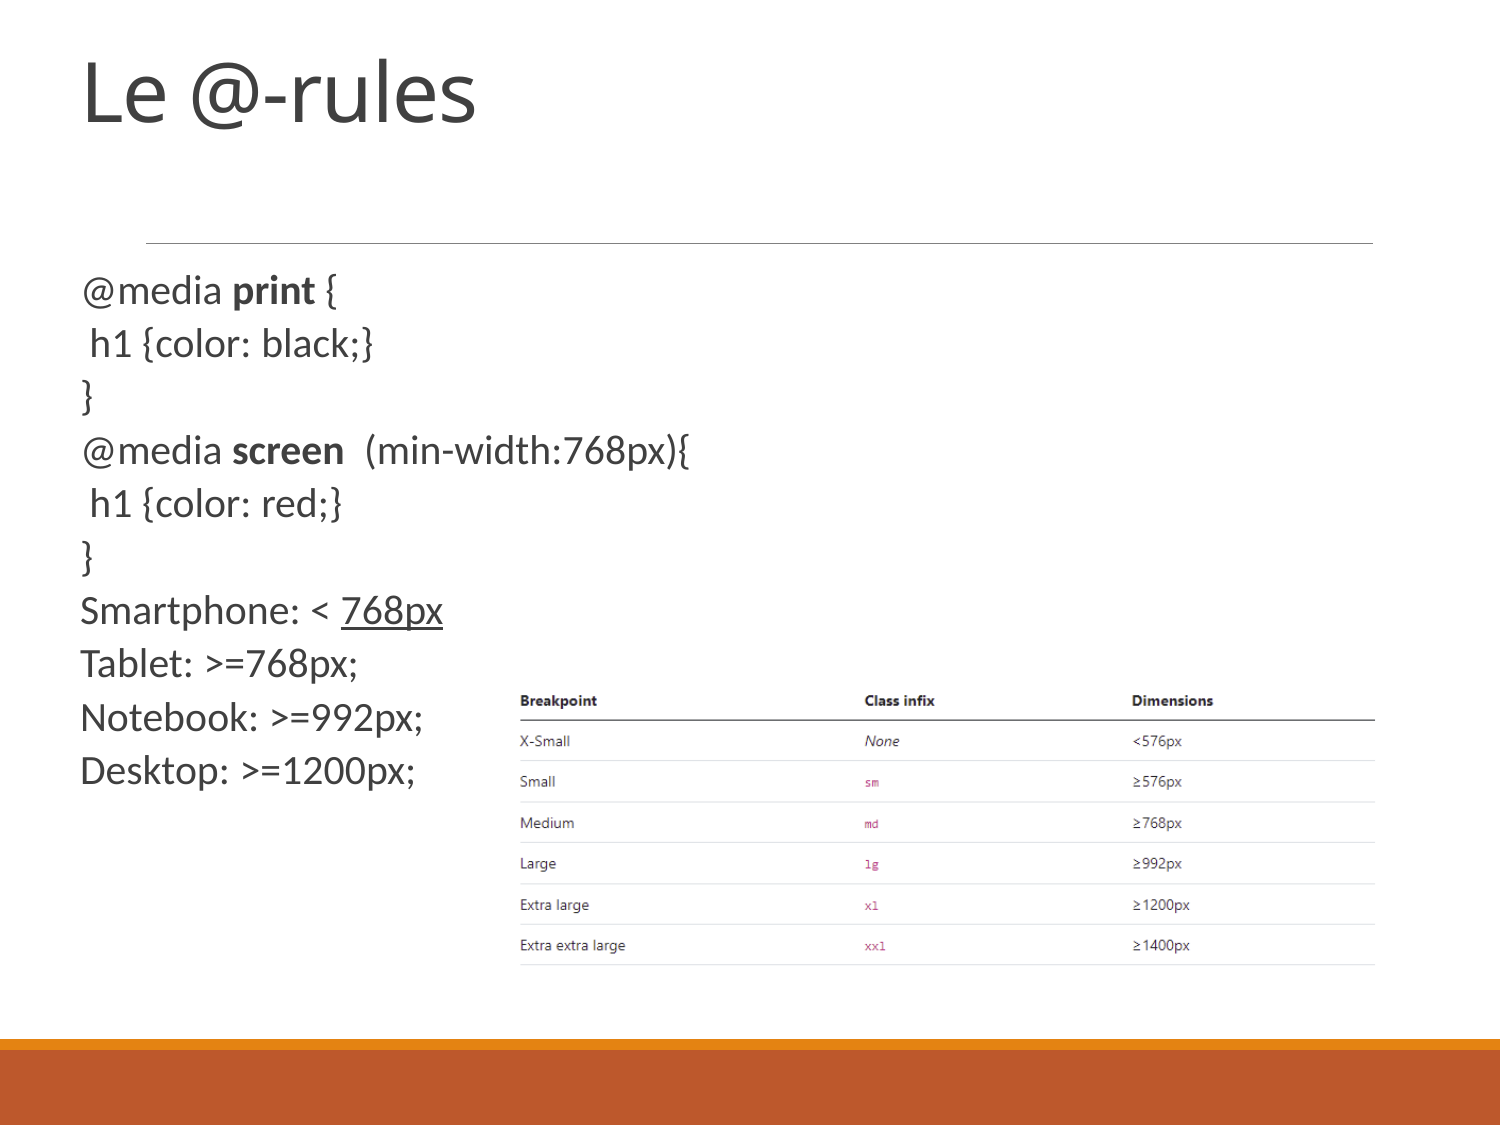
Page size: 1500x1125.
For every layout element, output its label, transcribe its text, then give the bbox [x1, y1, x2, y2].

picture [513, 691, 1409, 979]
list @media print { h1 {color: black;} } @media screen (min-width:768px){ h1 {color: red;} } Smartphone: < 768px Tablet: >=768px; Notebook: >=992px; Desktop: >=1200px; [64, 260, 1424, 1000]
title Le @-rules [64, 47, 1424, 244]
